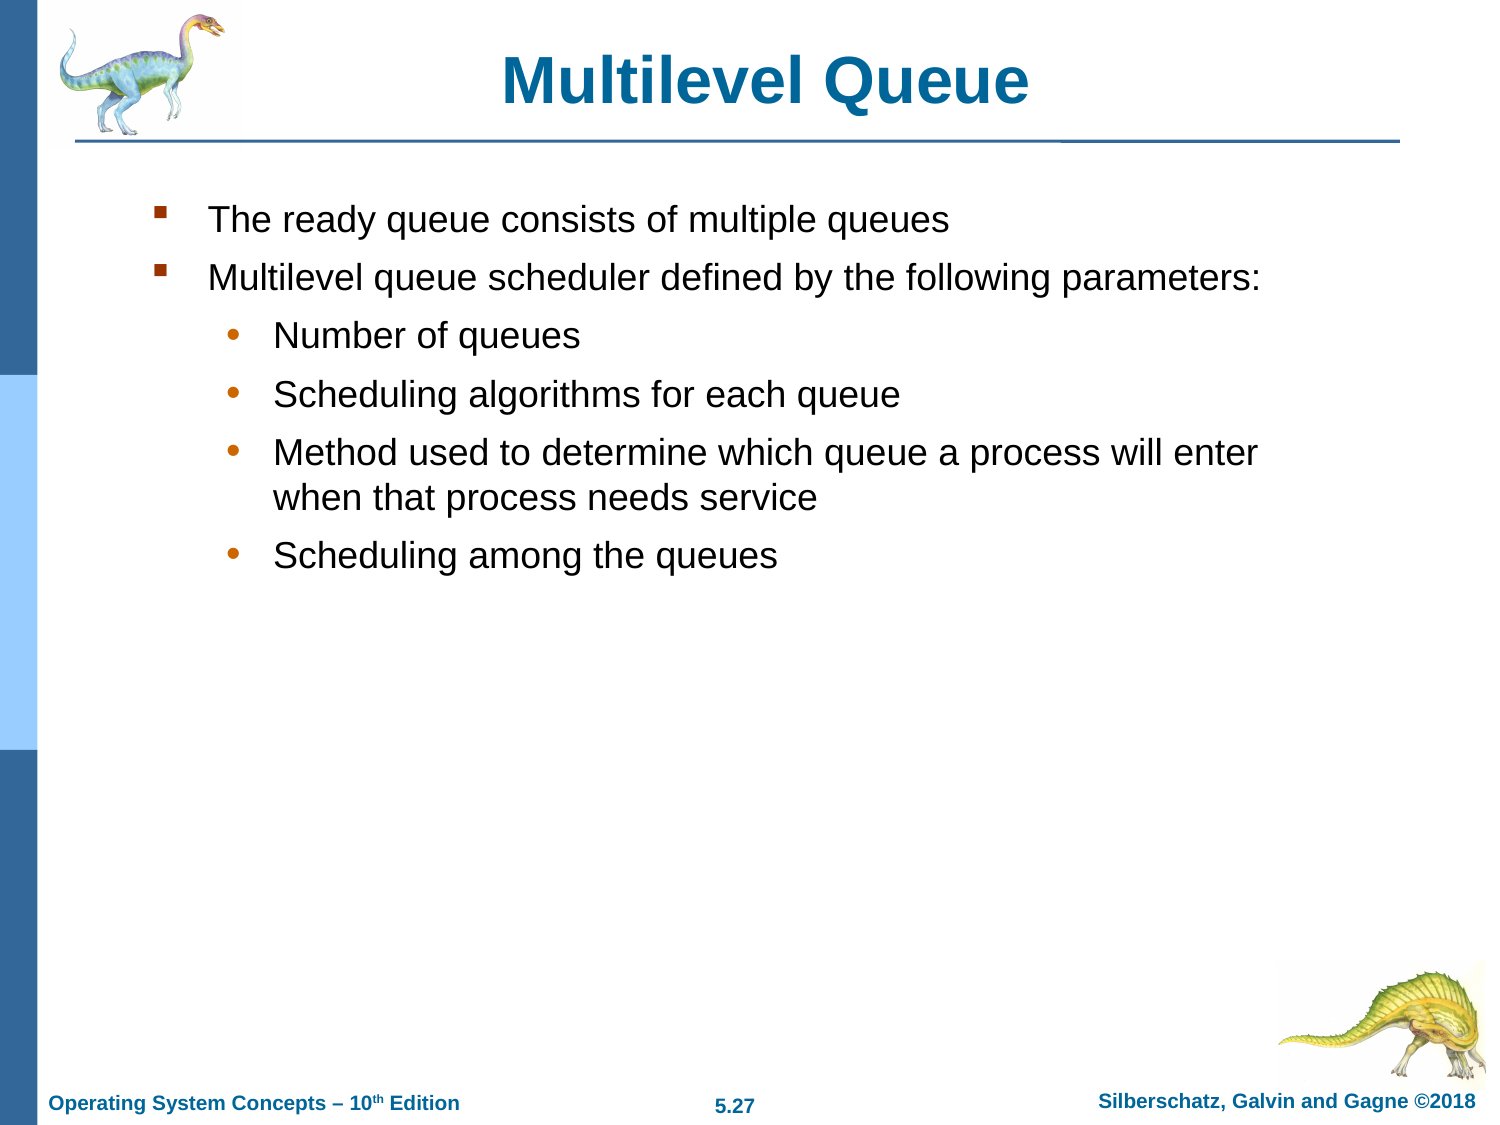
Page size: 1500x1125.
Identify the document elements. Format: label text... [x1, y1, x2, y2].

picture [1275, 959, 1486, 1090]
picture [46, 0, 243, 149]
list The ready queue consists of multiple queues Multilevel queue scheduler defined by the following parameters: Number of queues Scheduling algorithms for each queue Method used to determine which queue a process will enter when that process needs service Scheduling among the queues [136, 187, 1281, 919]
title Multilevel Queue [108, 29, 1425, 125]
